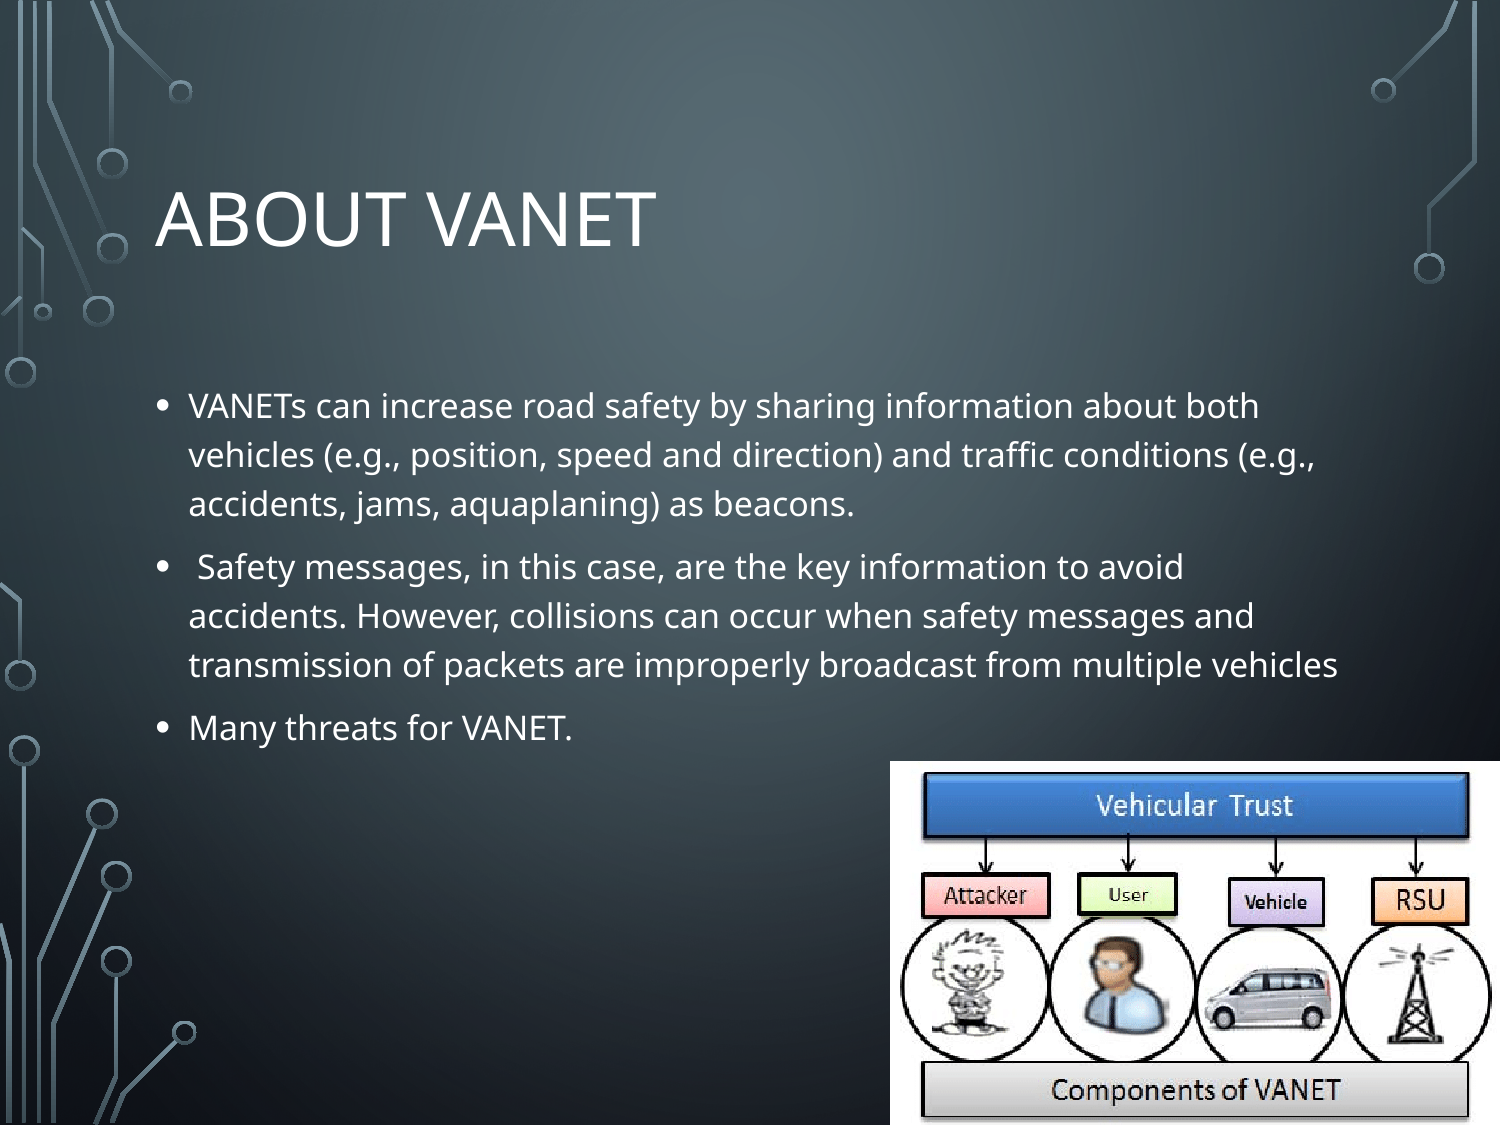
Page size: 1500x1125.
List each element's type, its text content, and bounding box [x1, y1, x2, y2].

title About VANET [140, 101, 1360, 344]
list VANETs can increase road safety by sharing information about both vehicles (e.g., position, speed and direction) and traffic conditions (e.g., accidents, jams, aquaplaning) as beacons. Safety messages, in this case, are the key information to avoid accidents. However, collisions can occur when safety messages and transmission of packets are improperly broadcast from multiple vehicles Many threats for VANET. [140, 369, 1360, 950]
picture [890, 761, 1500, 1125]
